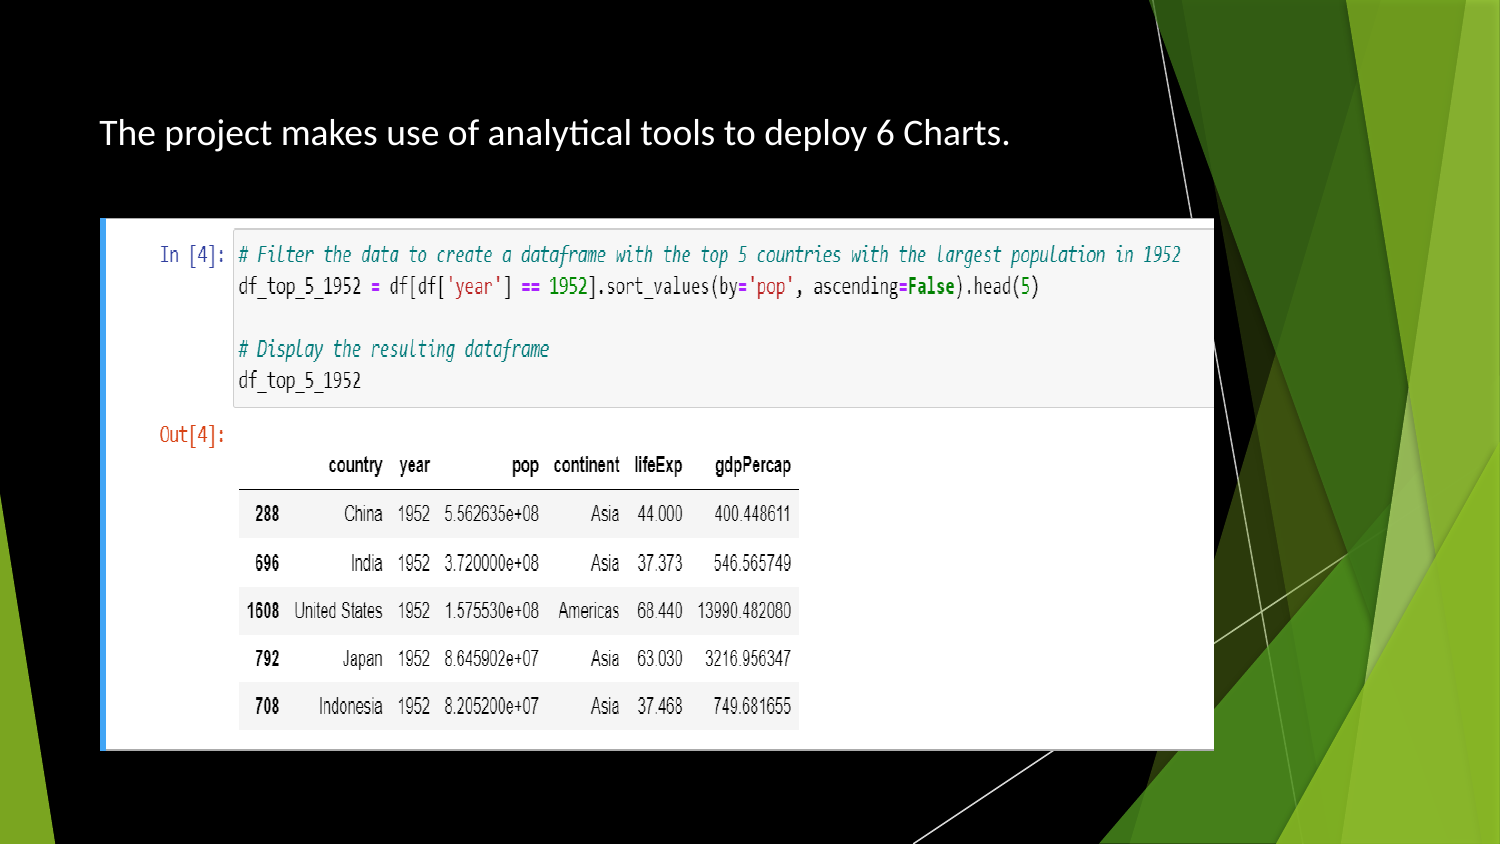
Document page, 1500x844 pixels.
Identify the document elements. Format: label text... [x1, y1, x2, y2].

picture [100, 217, 1214, 752]
subtitle The project makes use of analytical tools to deploy 6 Charts. [84, 93, 1423, 167]
